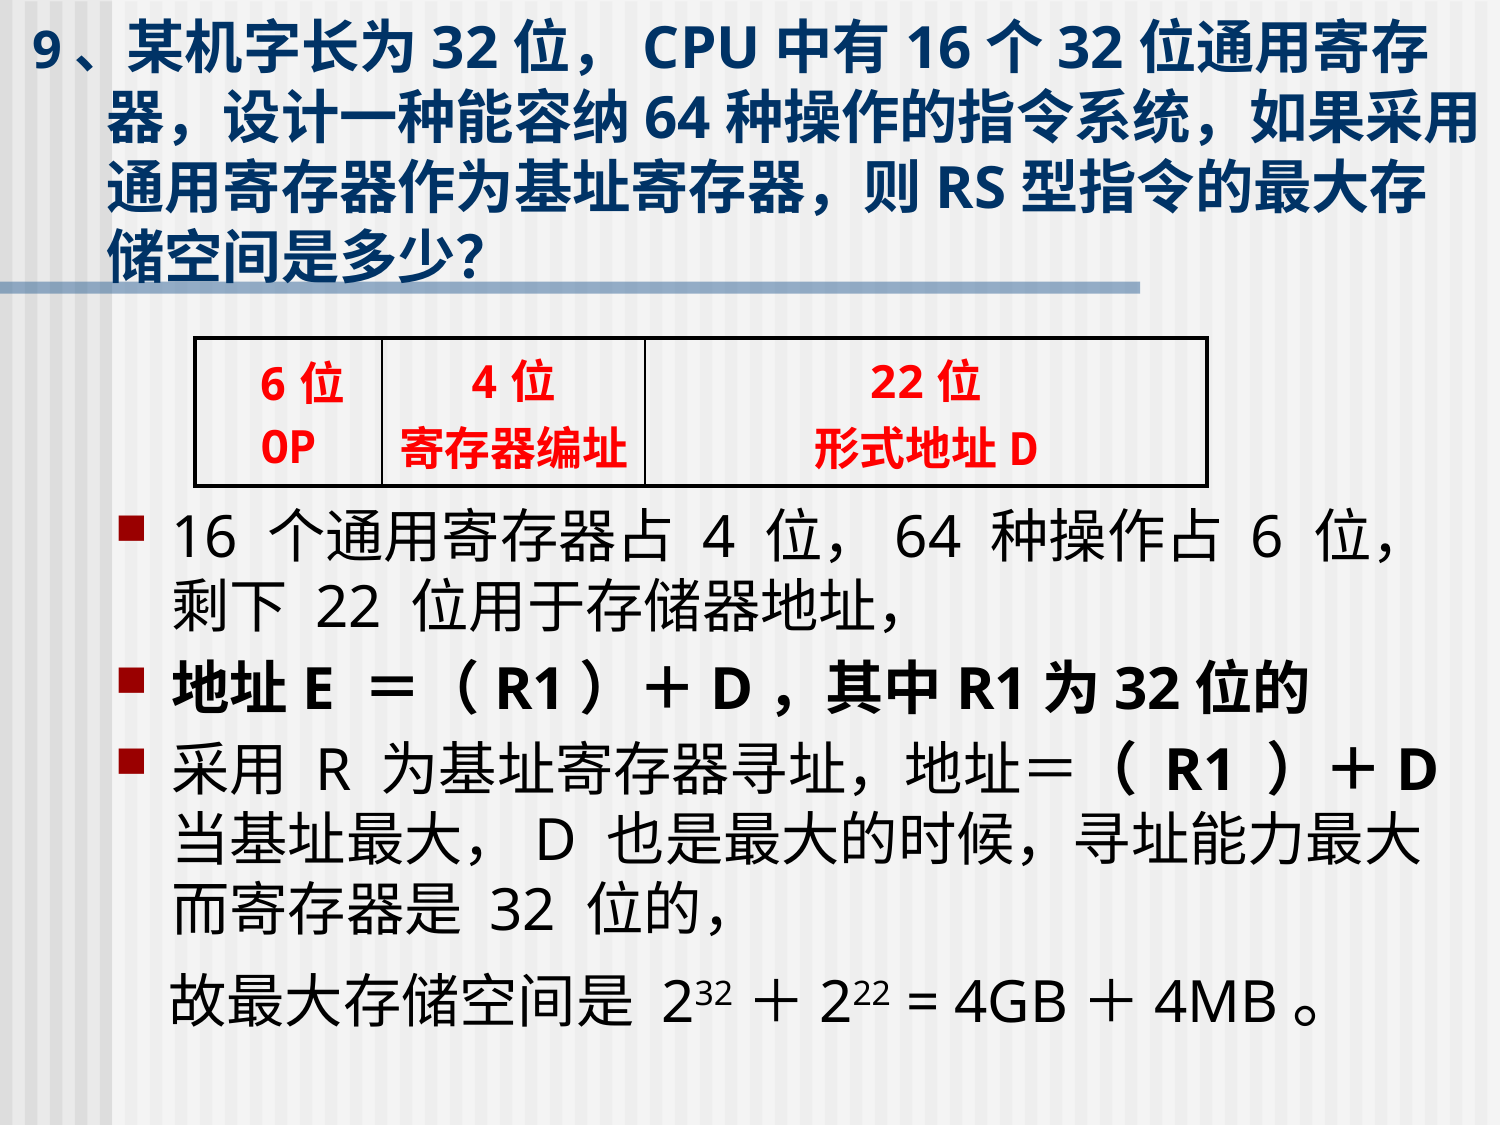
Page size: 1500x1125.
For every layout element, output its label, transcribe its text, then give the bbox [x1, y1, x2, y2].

table_header 22位 形式地址D [646, 340, 1205, 484]
text_box 9、某机字长为32位，CPU中有16个32位通用寄存器，设计一种能容纳64种操作的指令系统，如果采用通用寄存器作为基址寄存器，则RS型指令的最大存储空间是多少？ [17, 3, 1500, 298]
list 16 个通用寄存器占 4 位，64 种操作占 6 位，剩下 22 位用于存储器地址， 地址E ＝（R1）＋D，其中R1为32位的 采用 R 为基址寄存器寻址，地址＝（ R1 ）＋D 当基址最大，D 也是最大的时候，寻址能力最大 而寄存器是 32 位的， 故最大存储空间是 232＋222 = 4GB＋4MB。 [100, 491, 1500, 1085]
table_header 6位 OP [197, 340, 381, 484]
table_header 4位 寄存器编址 [383, 340, 644, 484]
